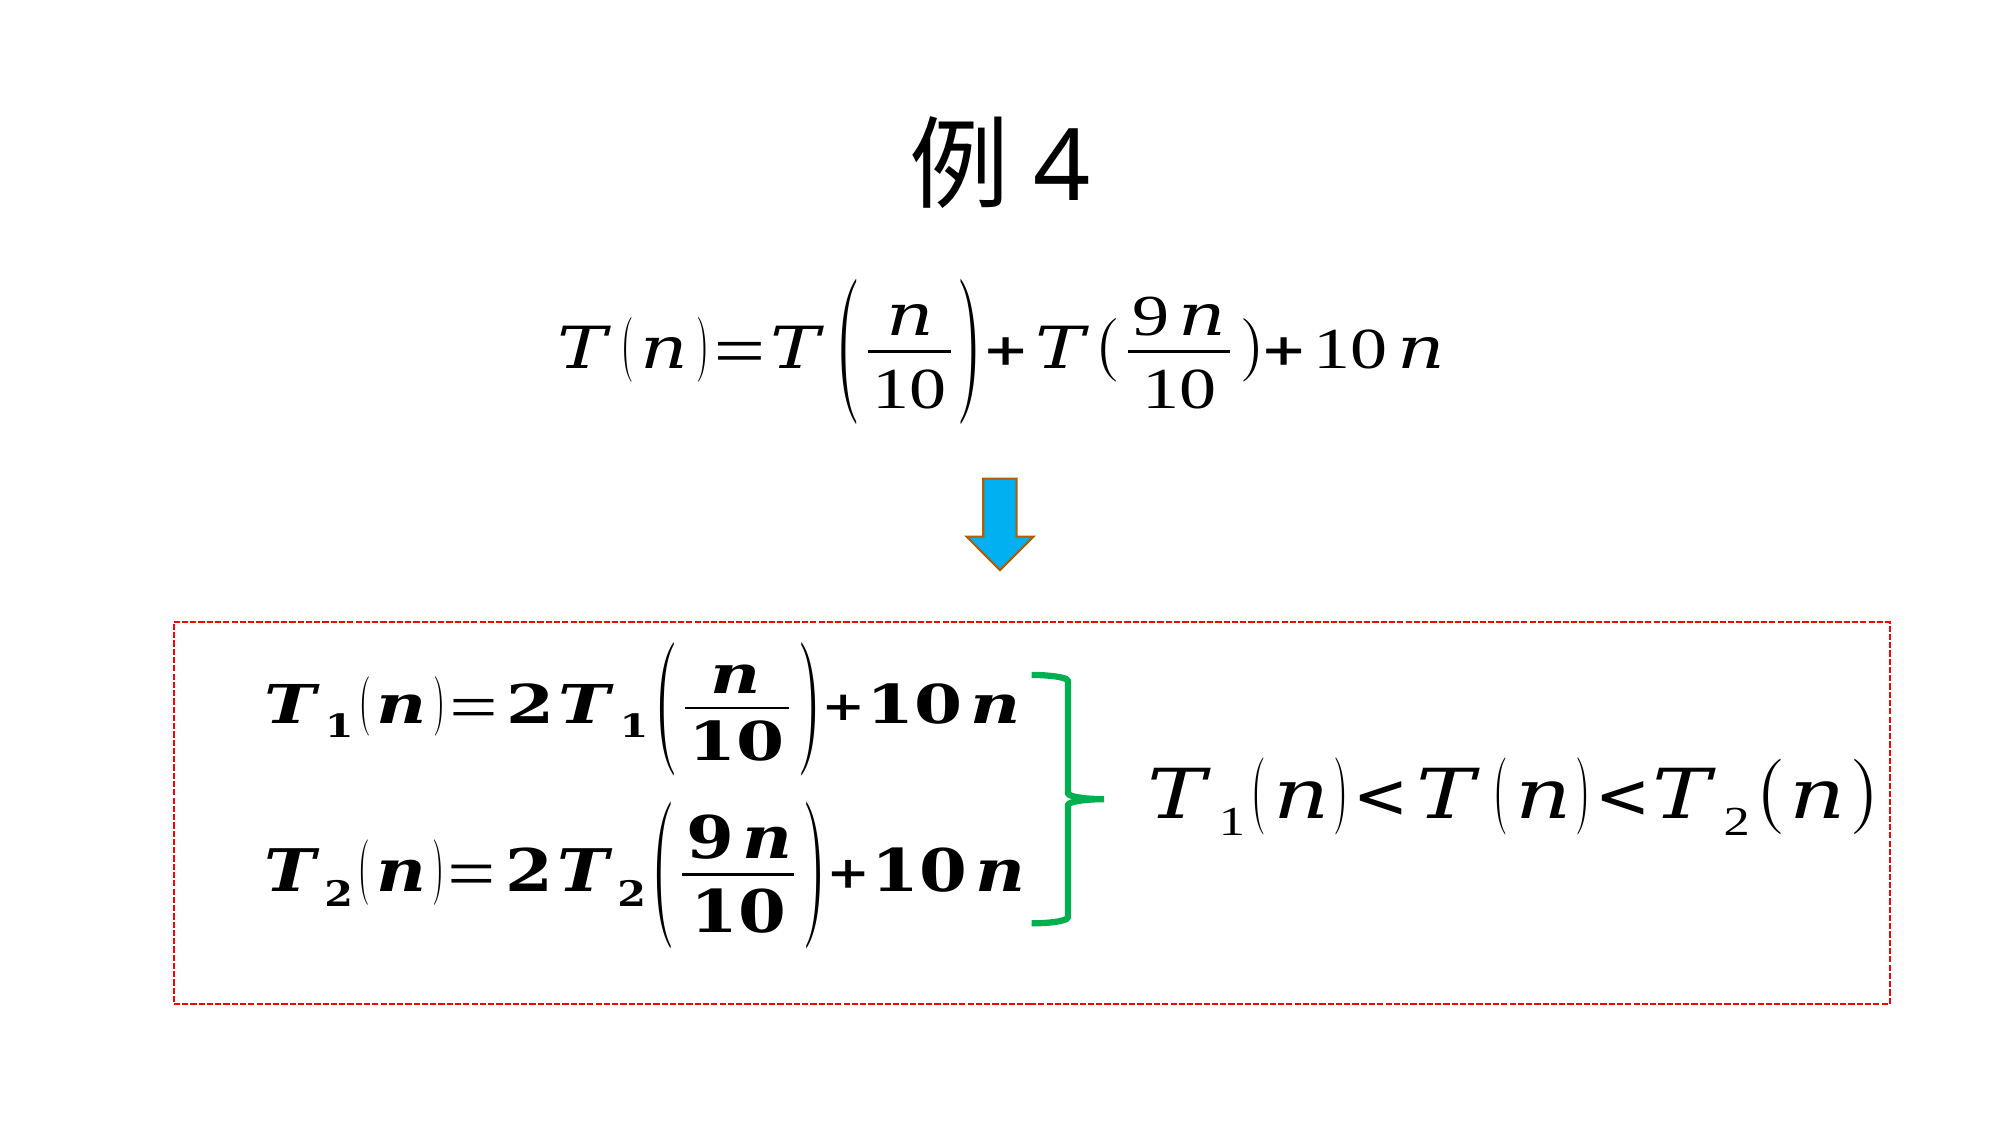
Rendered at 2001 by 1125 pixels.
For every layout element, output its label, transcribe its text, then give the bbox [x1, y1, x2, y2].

text_box [173, 621, 1891, 1005]
title 例4 [137, 59, 1863, 278]
text_box [964, 477, 1036, 572]
